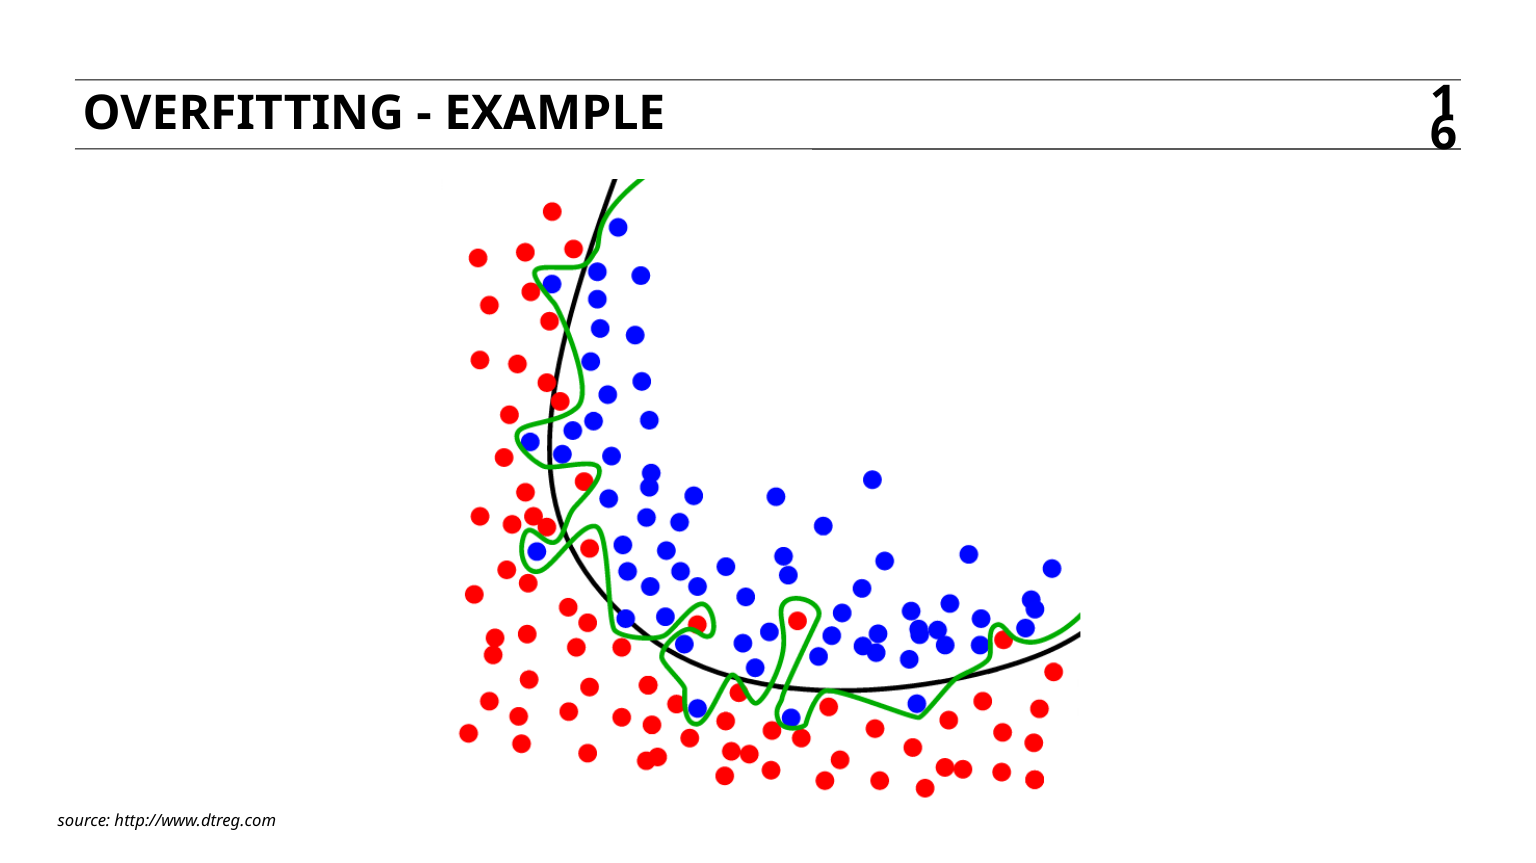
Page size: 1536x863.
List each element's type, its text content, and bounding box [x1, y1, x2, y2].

text_box source: http://www.dtreg.com [42, 802, 784, 837]
slide_number 16 [1419, 86, 1461, 138]
picture [439, 179, 1097, 810]
list Overfitting - example [67, 81, 1118, 132]
